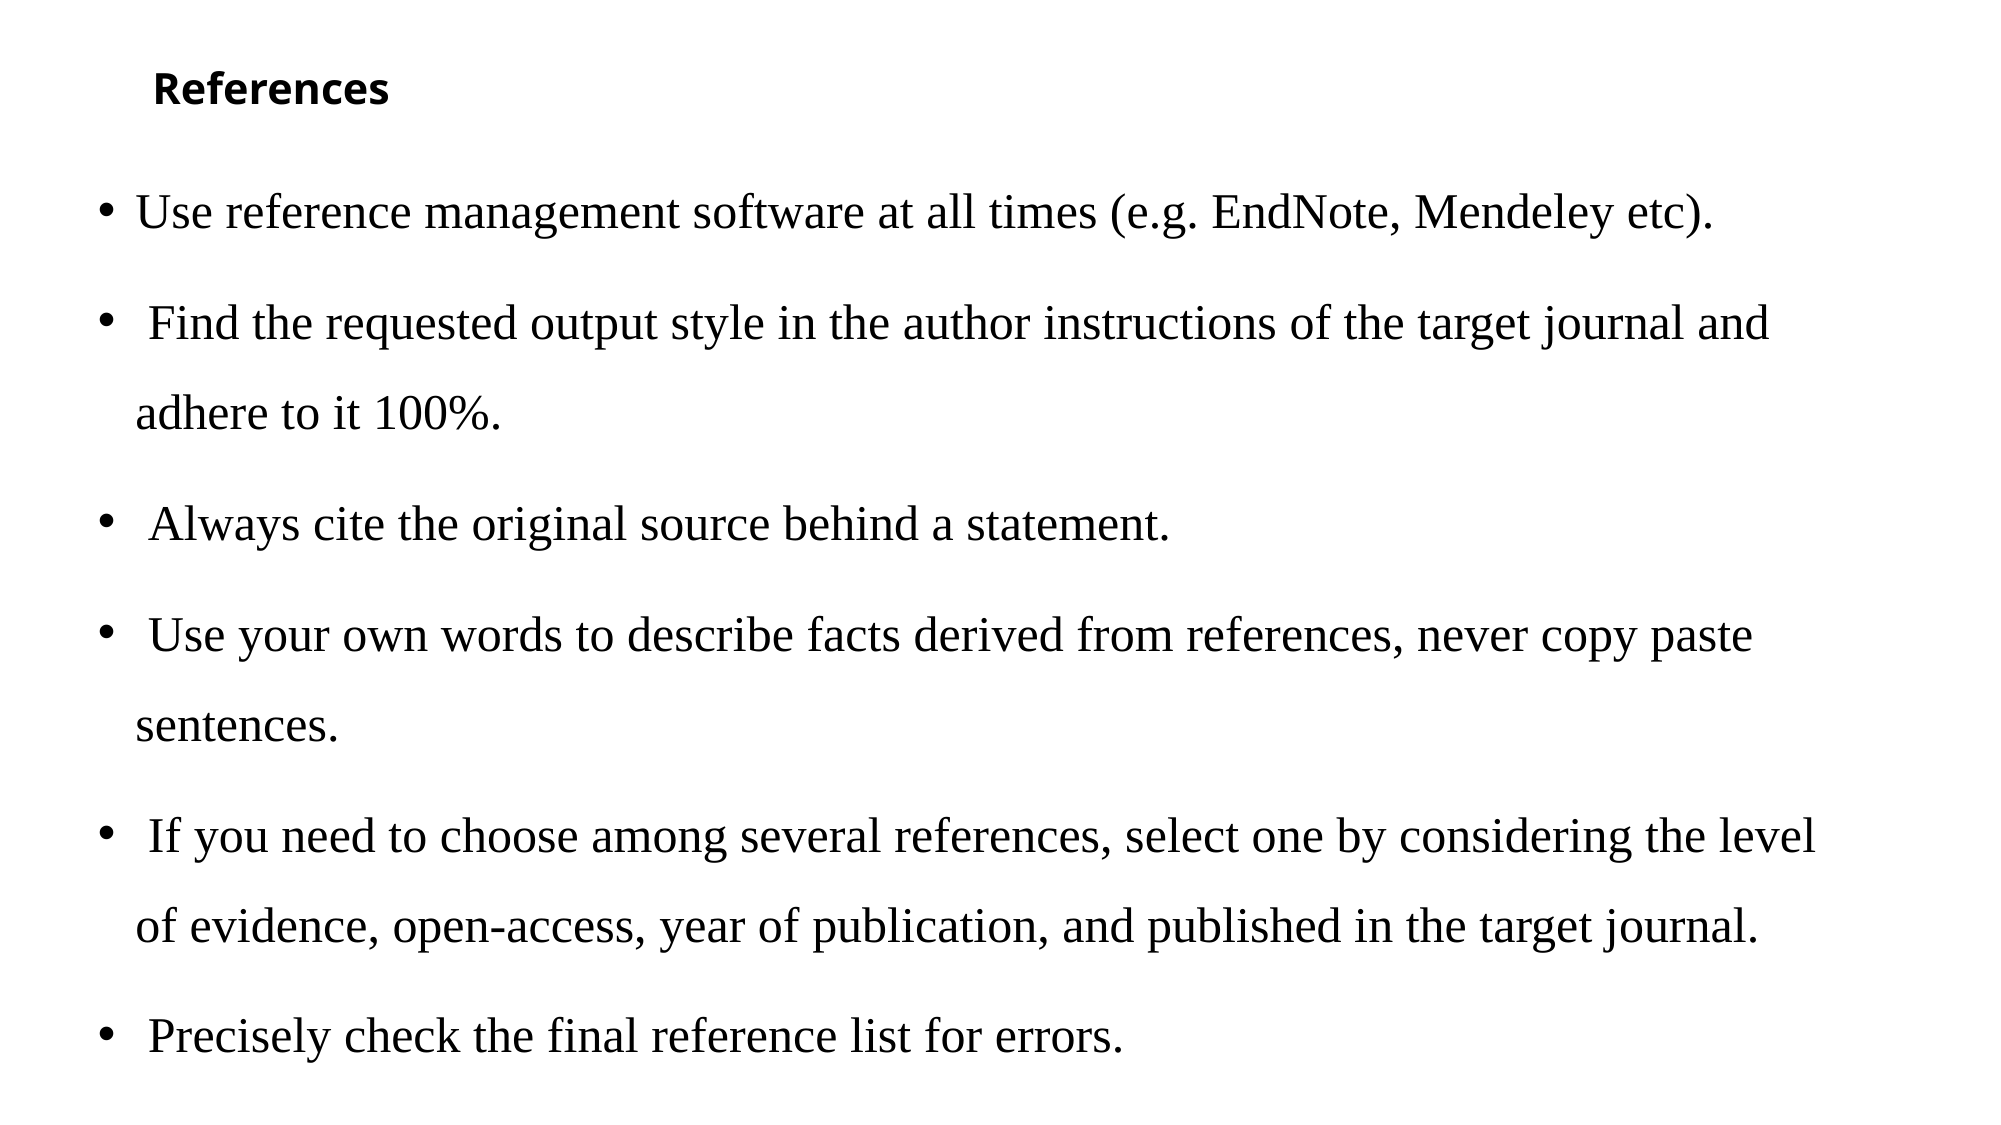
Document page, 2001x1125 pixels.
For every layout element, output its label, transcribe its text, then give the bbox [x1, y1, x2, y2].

title References [137, 59, 1863, 122]
list Use reference management software at all times (e.g. EndNote, Mendeley etc). Find the requested output style in the author instructions of the target journal and adhere to it 100%. Always cite the original source behind a statement. Use your own words to describe facts derived from references, never copy paste sentences. If you need to choose among several references, select one by considering the level of evidence, open-access, year of publication, and published in the target journal. Precisely check the final reference list for errors. [82, 141, 1863, 1075]
